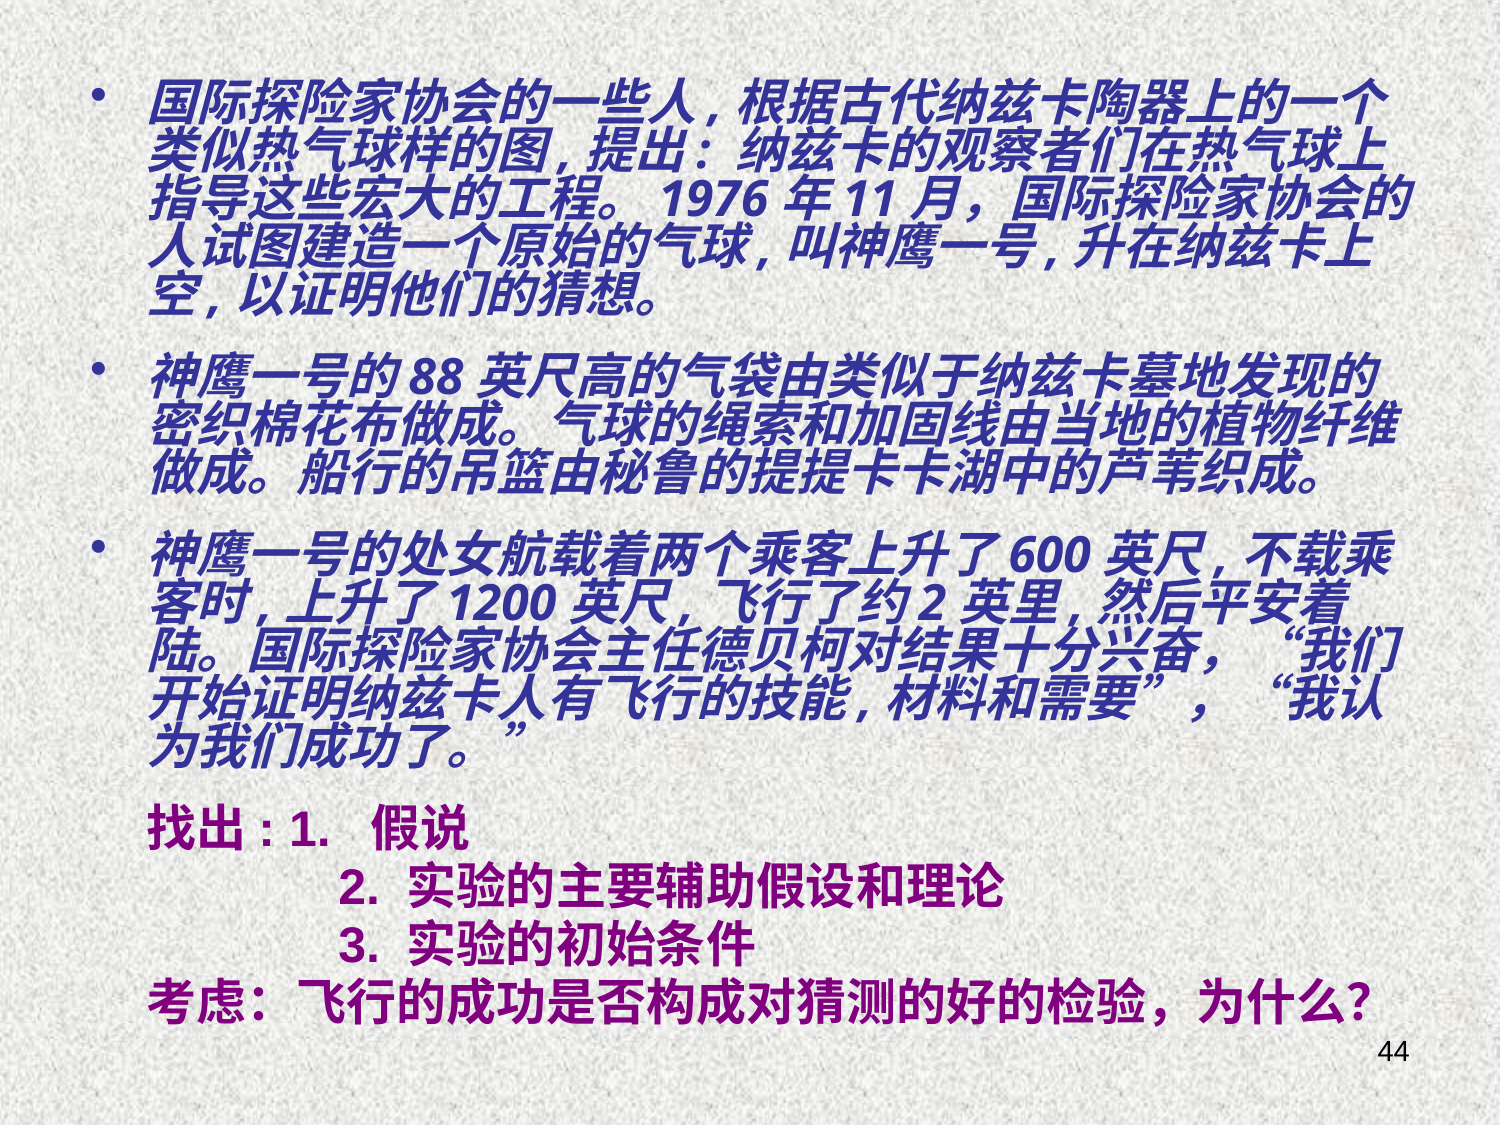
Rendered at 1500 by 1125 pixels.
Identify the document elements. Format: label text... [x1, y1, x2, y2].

slide_number 44 [1074, 1024, 1425, 1103]
picture [0, 0, 1500, 1125]
list 国际探险家协会的一些人,根据古代纳兹卡陶器上的一个类似热气球样的图,提出: 纳兹卡的观察者们在热气球上指导这些宏大的工程。1976年11月，国际探险家协会的人试图建造一个原始的气球,叫神鹰一号,升在纳兹卡上空,以证明他们的猜想。 神鹰一号的88英尺高的气袋由类似于纳兹卡墓地发现的密织棉花布做成。气球的绳索和加固线由当地的植物纤维做成。船行的吊篮由秘鲁的提提卡卡湖中的芦苇织成。 神鹰一号的处女航载着两个乘客上升了600英尺,不载乘客时,上升了1200英尺,飞行了约2英里,然后平安着陆。国际探险家协会主任德贝柯对结果十分兴奋，“我们开始证明纳兹卡人有飞行的技能,材料和需要”，“我认为我们成功了。” 找出: 1. 假说 2. 实验的主要辅助假设和理论 3. 实验的初始条件 考虑：飞行的成功是否构成对猜测的好的检验，为什么？ [75, 75, 1438, 1013]
